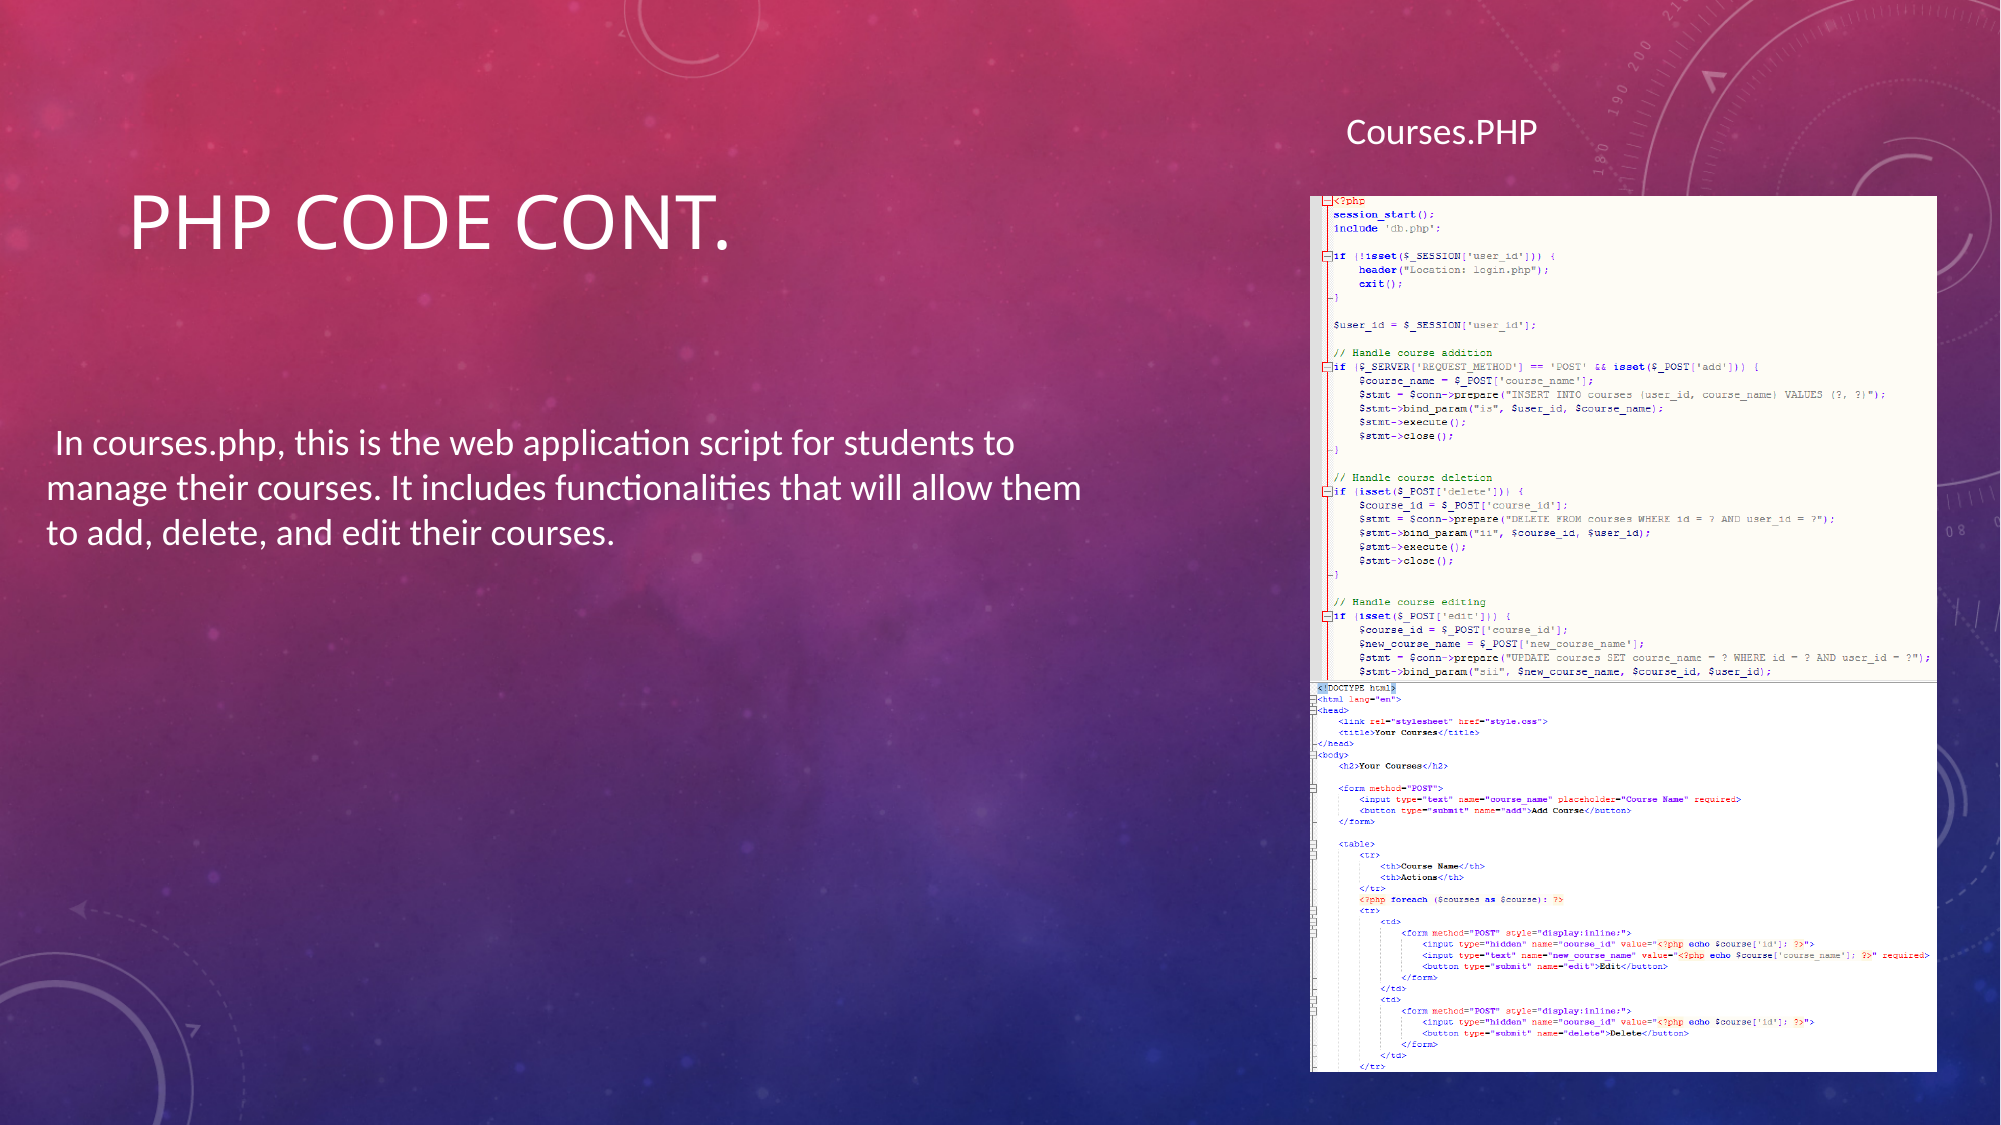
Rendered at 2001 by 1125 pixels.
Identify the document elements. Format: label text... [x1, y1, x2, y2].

picture [0, 0, 2001, 1125]
text_box In courses.php, this is the web application script for students to manage their courses. It includes functionalities that will allow them to add, delete, and edit their courses. [31, 410, 1137, 561]
text_box Courses.PHP [1331, 99, 1608, 160]
title PHP Code Cont. [112, 99, 1775, 339]
